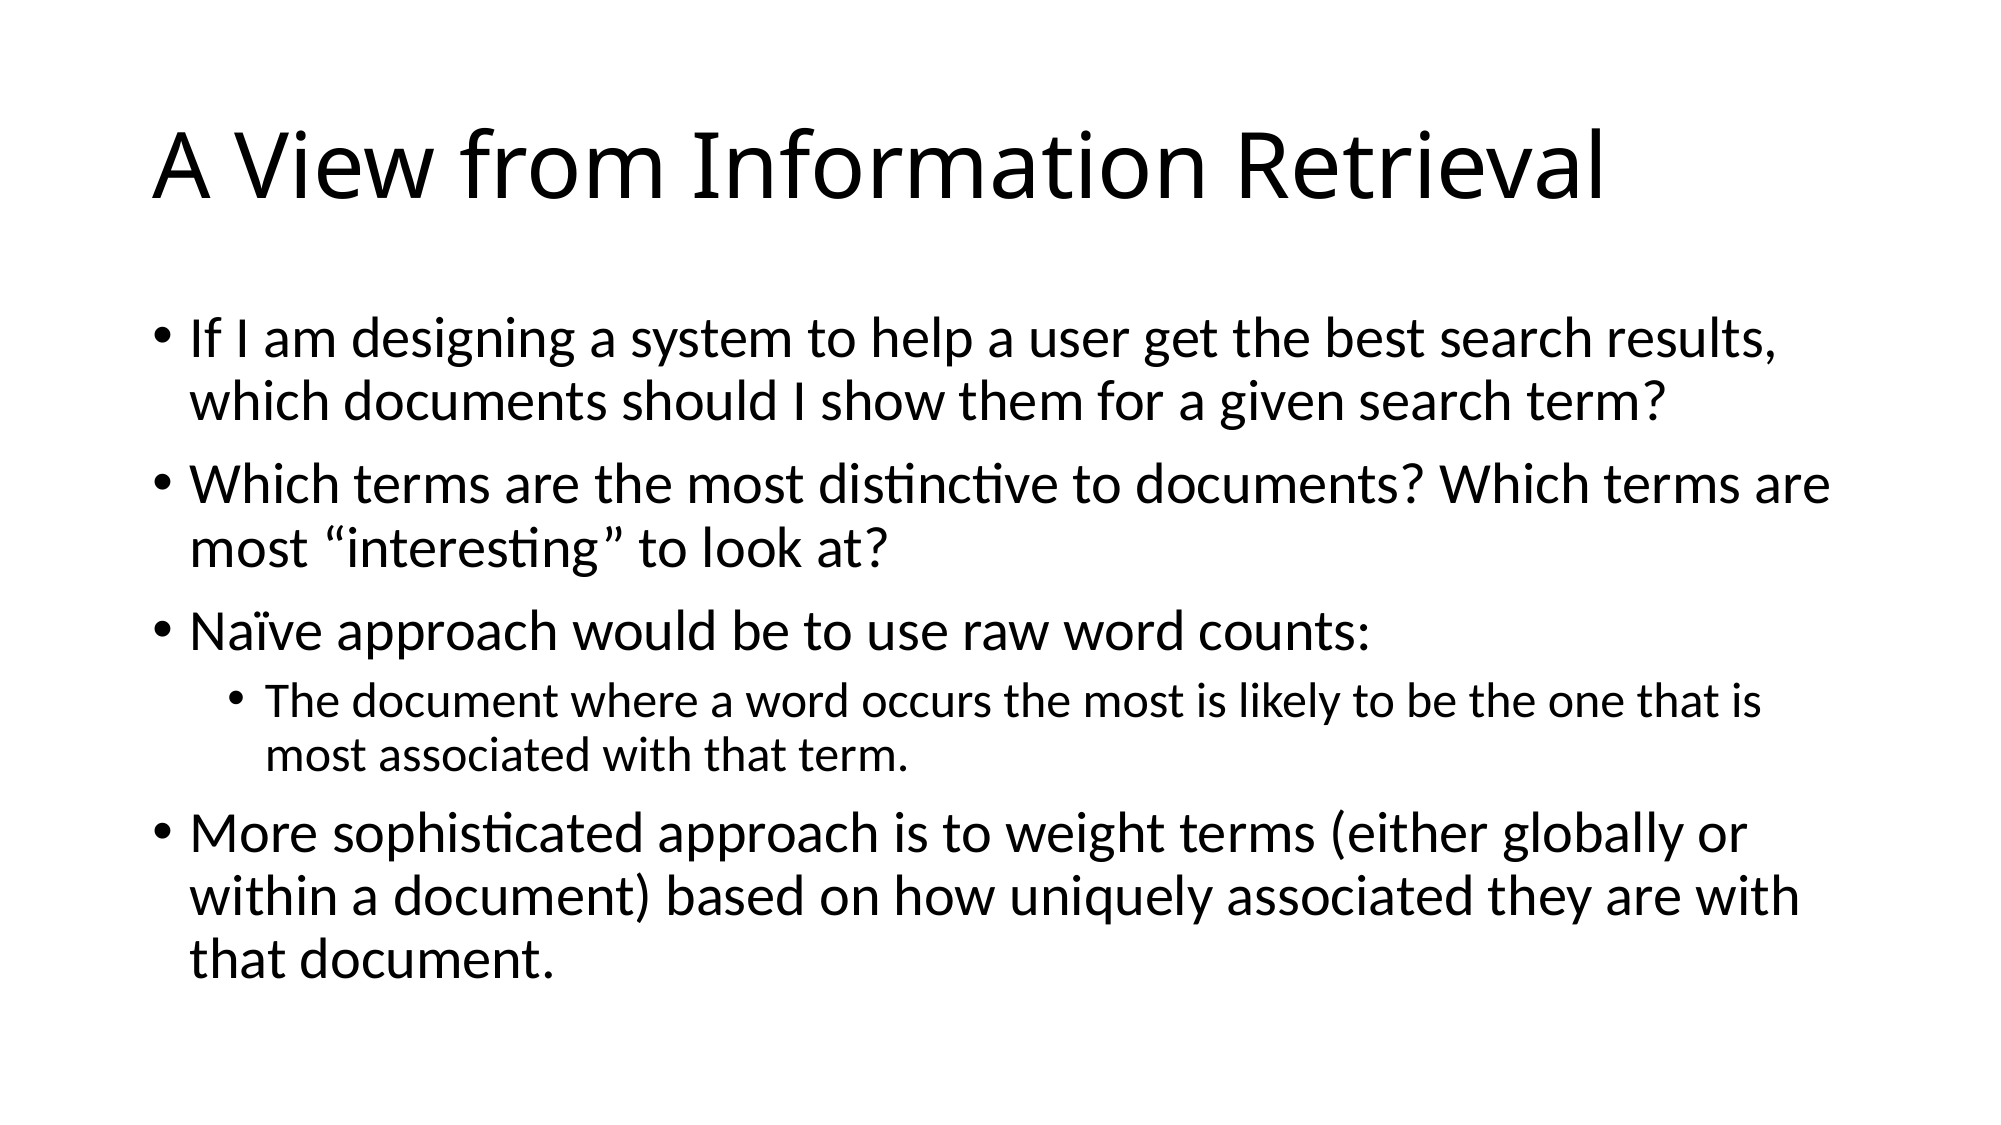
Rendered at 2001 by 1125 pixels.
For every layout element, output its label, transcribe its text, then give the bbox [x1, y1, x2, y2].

title A View from Information Retrieval [137, 59, 1863, 278]
list If I am designing a system to help a user get the best search results, which documents should I show them for a given search term? Which terms are the most distinctive to documents? Which terms are most “interesting” to look at? Naïve approach would be to use raw word counts: The document where a word occurs the most is likely to be the one that is most associated with that term. More sophisticated approach is to weight terms (either globally or within a document) based on how uniquely associated they are with that document. [137, 299, 1863, 1014]
